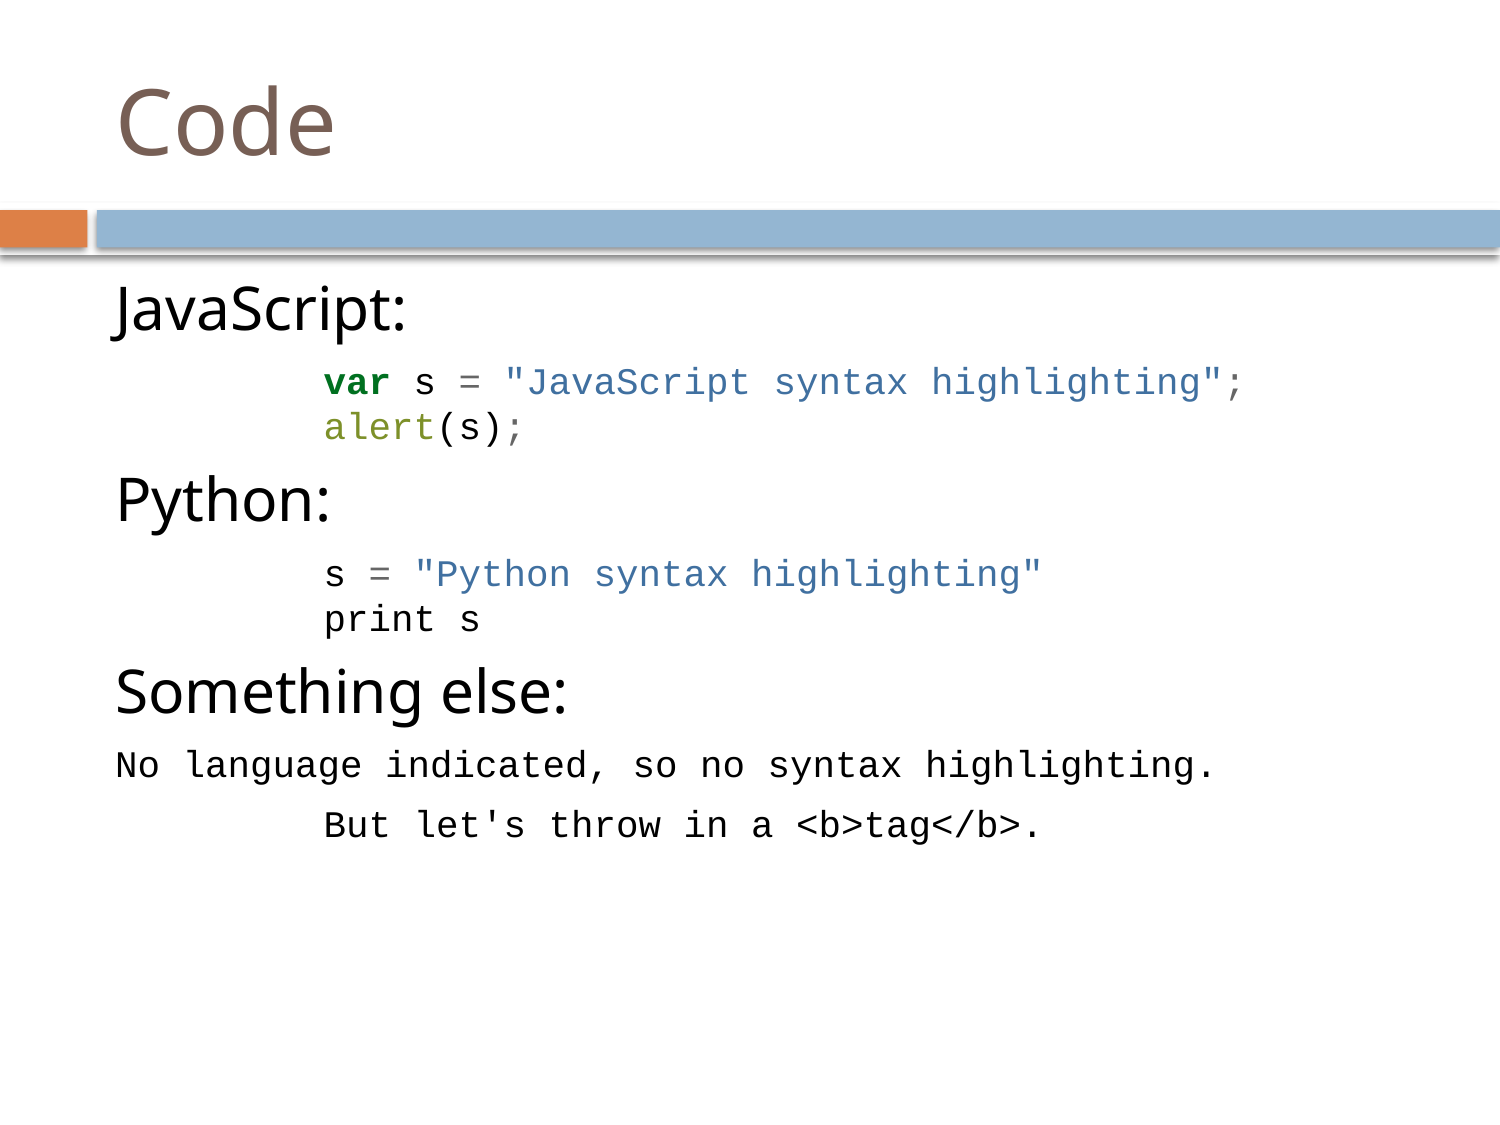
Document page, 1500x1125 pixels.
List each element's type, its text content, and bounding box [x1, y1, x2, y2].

list JavaScript: var s = "JavaScript syntax highlighting"; alert(s); Python: s = "Python syntax highlighting" print s Something else: No language indicated, so no syntax highlighting. But let's throw in a <b>tag</b>. [100, 262, 1438, 1000]
title Code [100, 37, 1438, 200]
